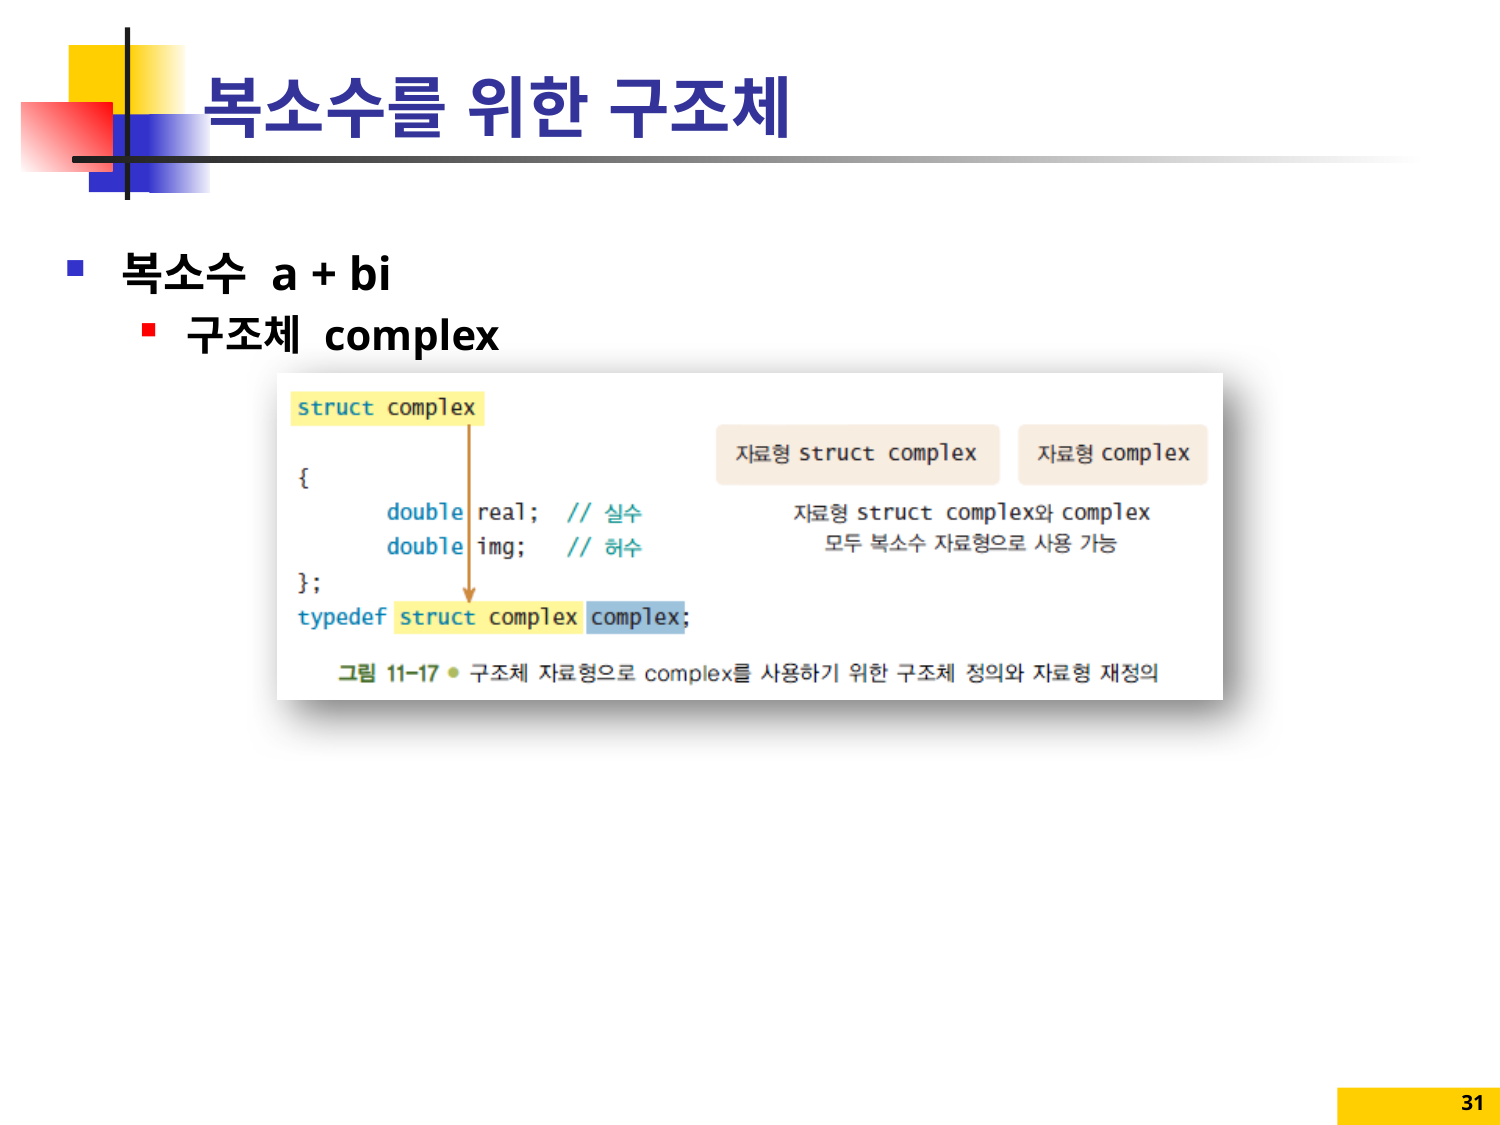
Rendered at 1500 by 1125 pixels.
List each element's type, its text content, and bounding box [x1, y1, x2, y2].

slide_number 31 [1337, 1087, 1500, 1125]
title 복소수를 위한 구조체 [187, 24, 1451, 154]
list 복소수 a + bi 구조체 complex [49, 237, 1451, 1076]
picture [277, 373, 1223, 701]
